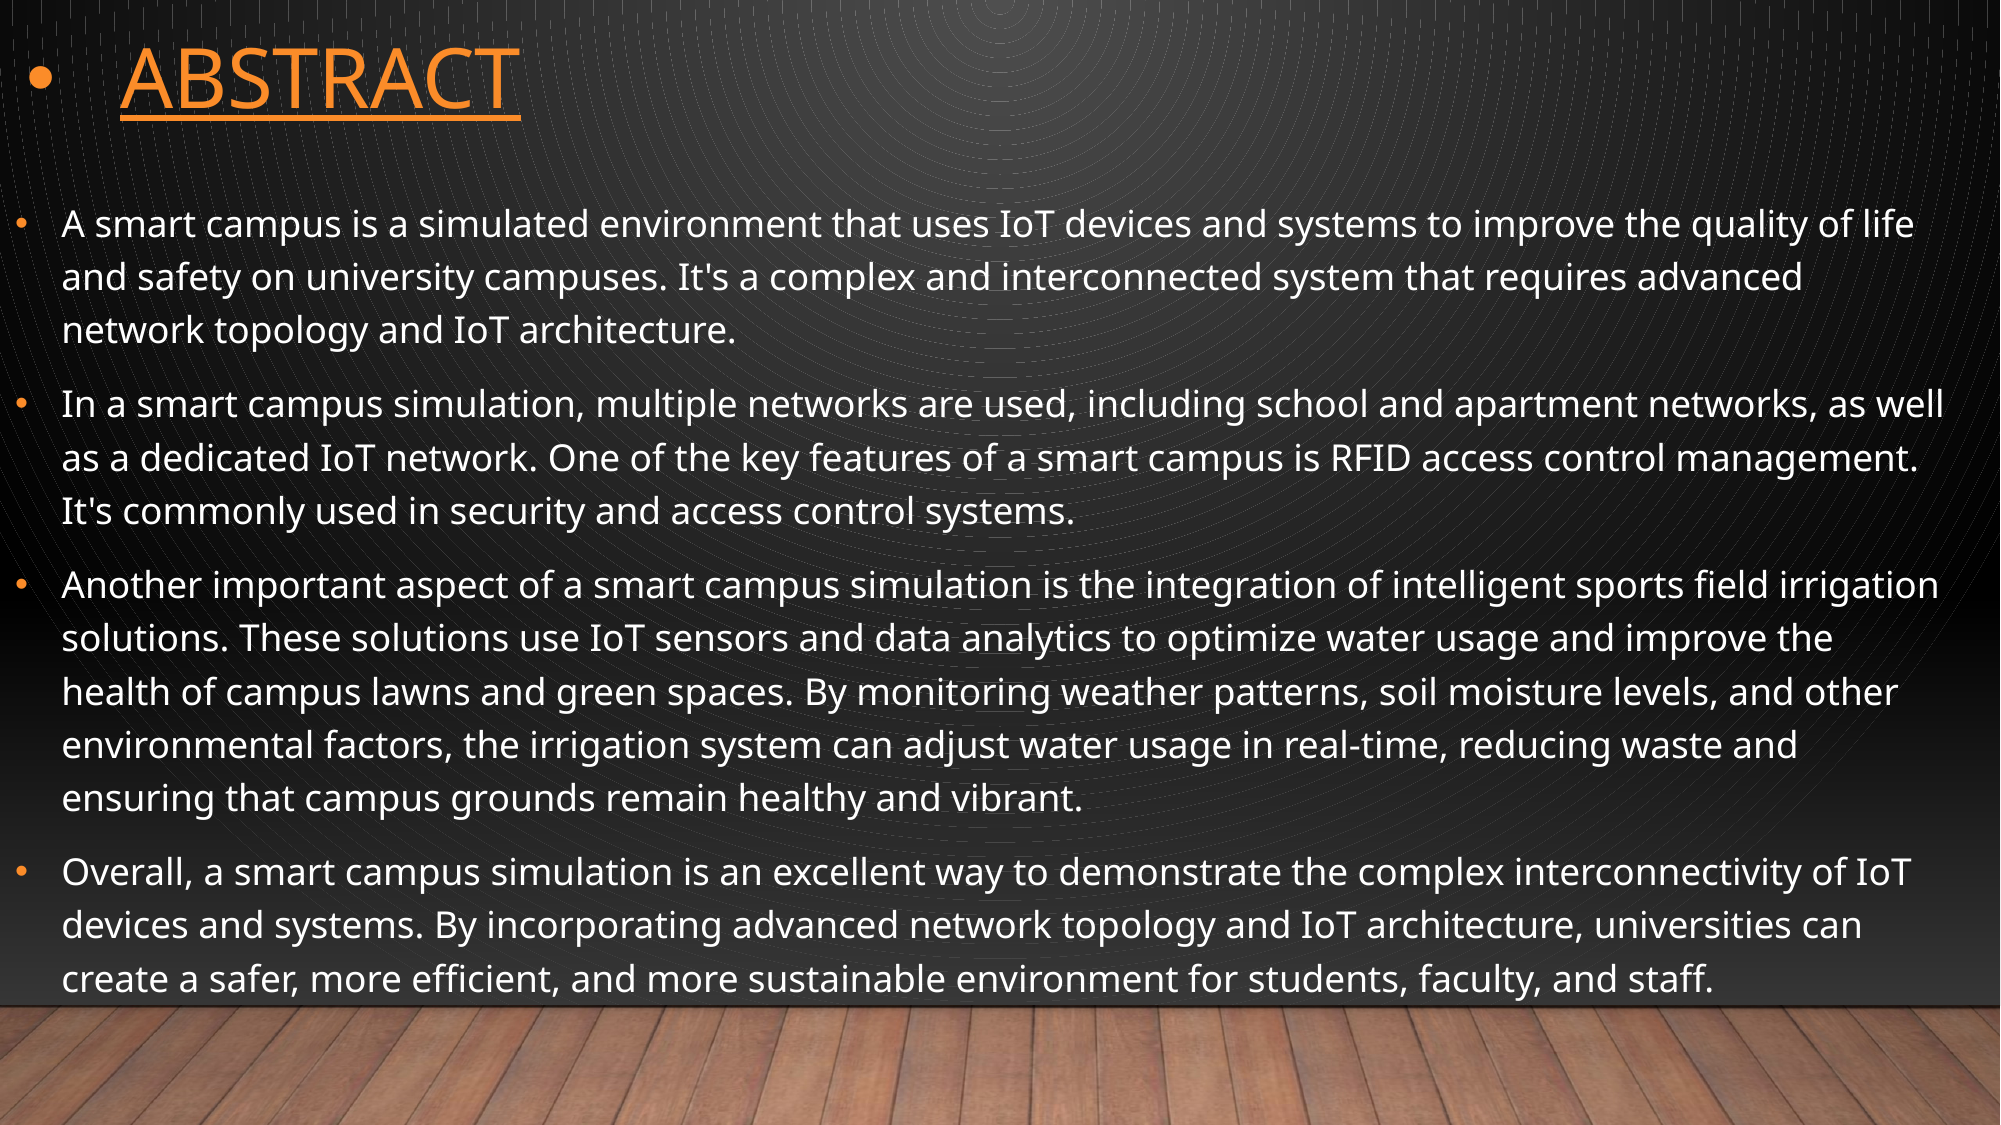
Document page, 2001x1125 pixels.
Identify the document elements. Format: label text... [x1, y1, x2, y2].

picture [0, 1005, 2000, 1125]
title ABSTRACT [0, 22, 548, 135]
list A smart campus is a simulated environment that uses IoT devices and systems to improve the quality of life and safety on university campuses. It's a complex and interconnected system that requires advanced network topology and IoT architecture. In a smart campus simulation, multiple networks are used, including school and apartment networks, as well as a dedicated IoT network. One of the key features of a smart campus is RFID access control management. It's commonly used in security and access control systems. Another important aspect of a smart campus simulation is the integration of intelligent sports field irrigation solutions. These solutions use IoT sensors and data analytics to optimize water usage and improve the health of campus lawns and green spaces. By monitoring weather patterns, soil moisture levels, and other environmental factors, the irrigation system can adjust water usage in real-time, reducing waste and ensuring that campus grounds remain healthy and vibrant. Overall, a smart campus simulation is an excellent way to demonstrate the complex interconnectivity of IoT devices and systems. By incorporating advanced network topology and IoT architecture, universities can create a safer, more efficient, and more sustainable environment for students, faculty, and staff. [0, 176, 1966, 1016]
